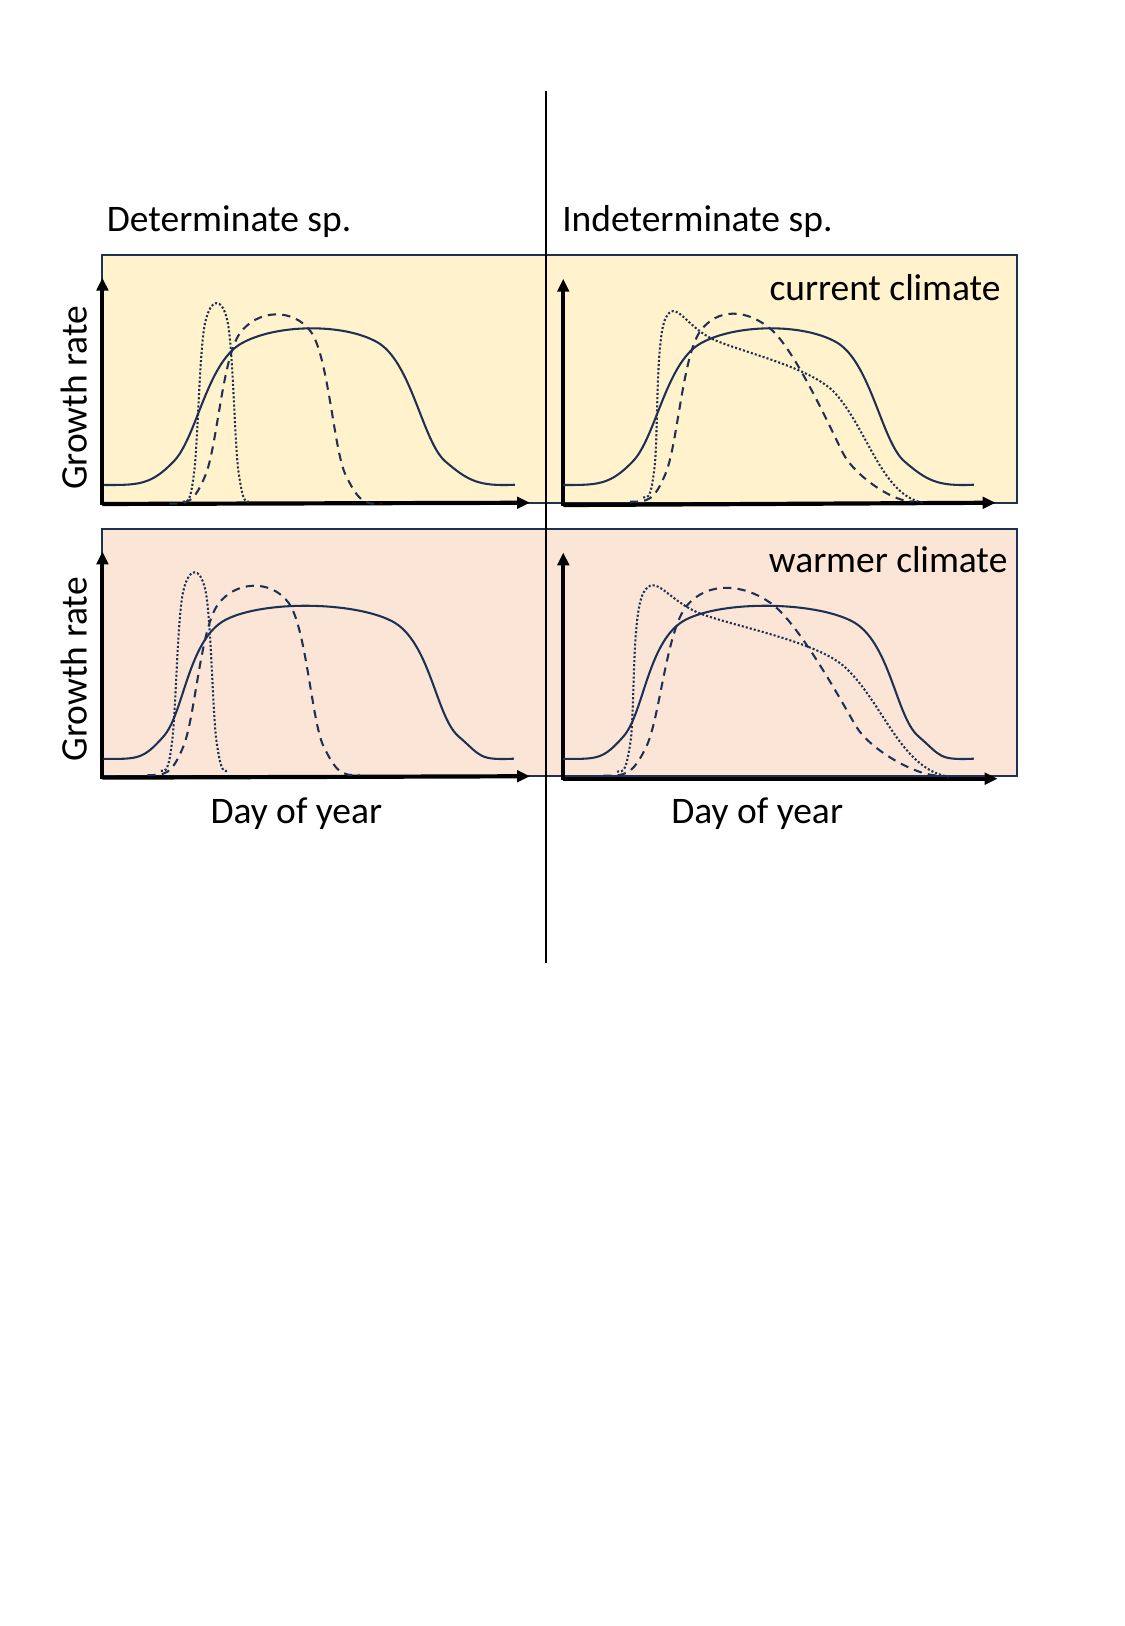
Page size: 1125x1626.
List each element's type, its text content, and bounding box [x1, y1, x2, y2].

text_box Day of year [195, 778, 398, 839]
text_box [563, 502, 996, 506]
text_box Indeterminate sp. [547, 186, 848, 247]
text_box [104, 416, 197, 487]
text_box current climate [754, 255, 1016, 316]
text_box [103, 717, 173, 760]
text_box [810, 646, 950, 778]
text_box [101, 254, 545, 504]
text_box [101, 528, 545, 777]
text_box Growth rate [41, 562, 102, 777]
text_box [616, 584, 686, 773]
text_box Day of year [656, 779, 858, 839]
text_box [643, 310, 700, 499]
text_box [547, 528, 1018, 777]
text_box [564, 416, 656, 487]
text_box [629, 312, 914, 502]
text_box [547, 254, 1018, 504]
text_box warmer climate [753, 527, 1023, 588]
text_box [564, 722, 631, 760]
text_box Growth rate [41, 290, 102, 505]
text_box [188, 302, 232, 499]
text_box [183, 313, 370, 502]
text_box [774, 604, 974, 761]
text_box [310, 327, 515, 487]
text_box [802, 370, 923, 502]
text_box Determinate sp. [92, 186, 367, 247]
text_box [147, 584, 360, 776]
text_box [160, 571, 210, 772]
text_box [603, 586, 941, 777]
text_box [292, 604, 515, 761]
text_box [771, 327, 974, 487]
